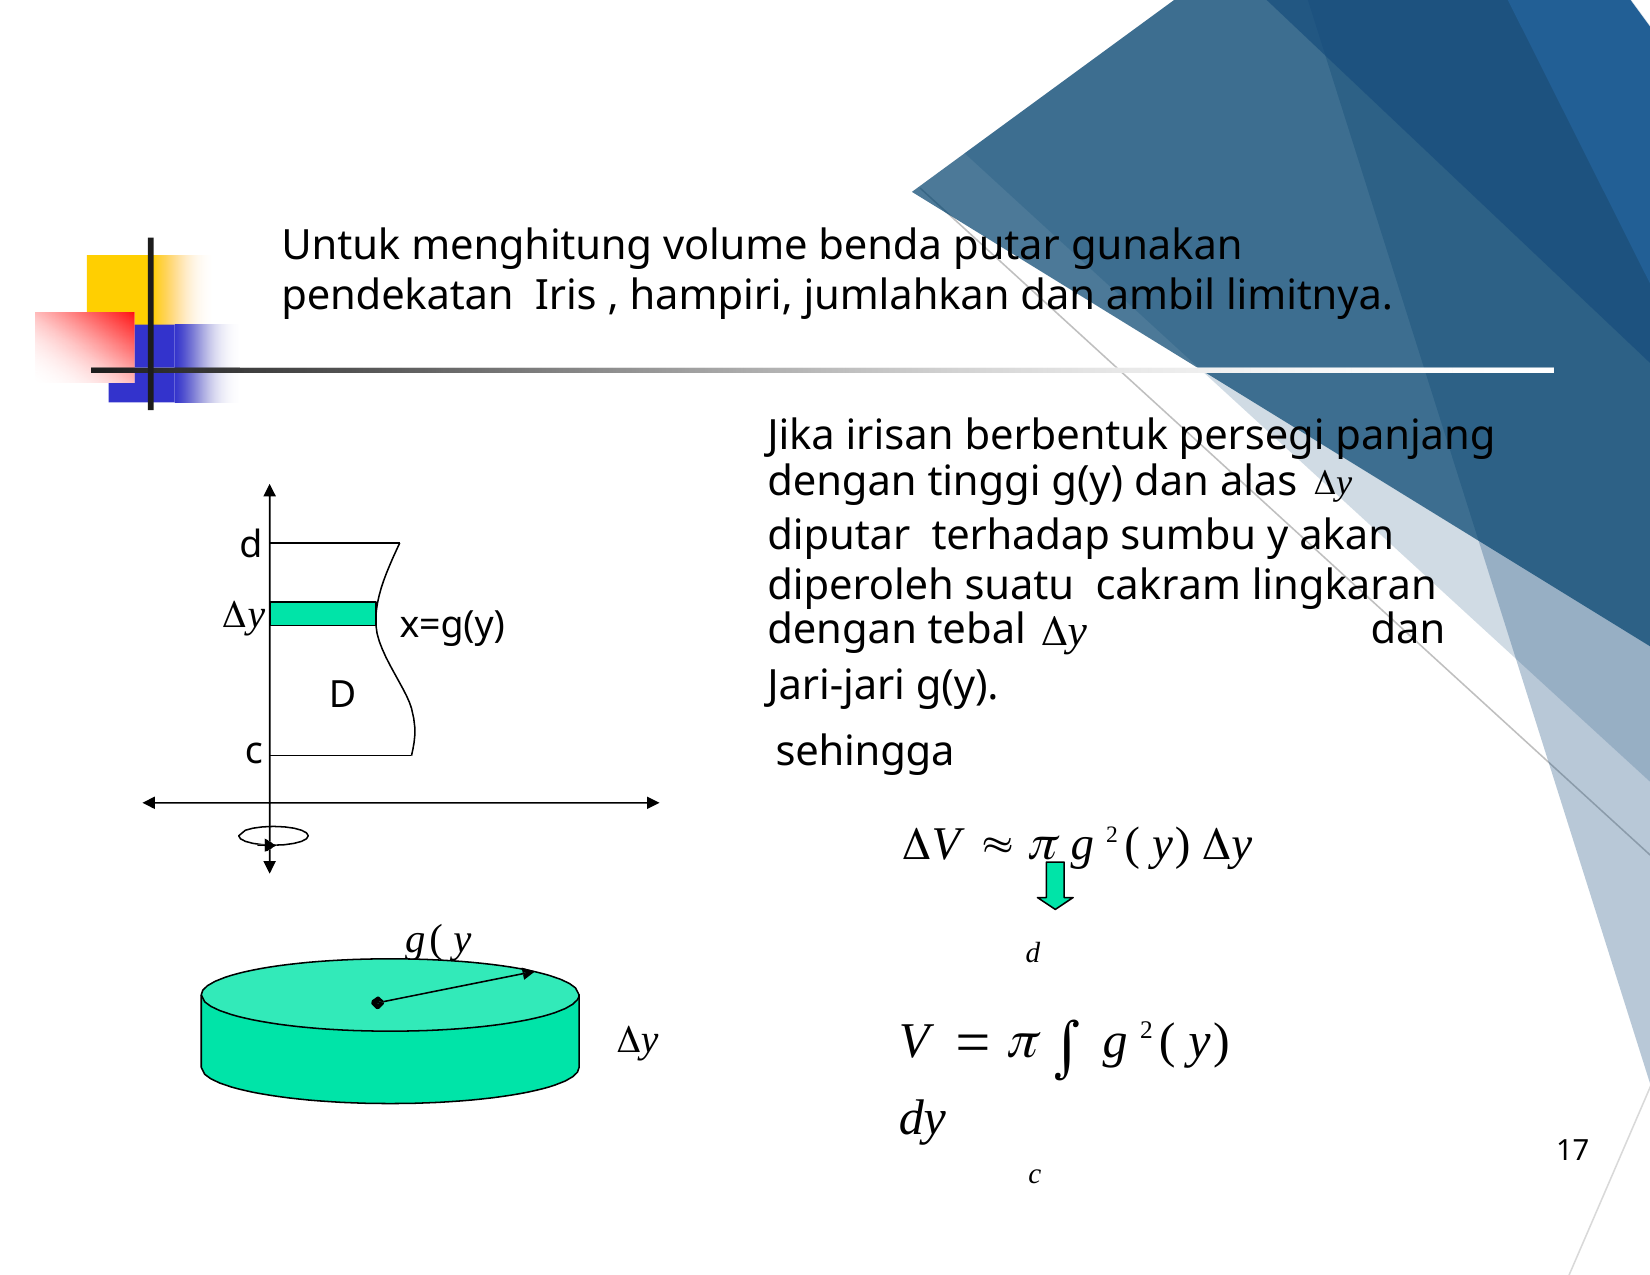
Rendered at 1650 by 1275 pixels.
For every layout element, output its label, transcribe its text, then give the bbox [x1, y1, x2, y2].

text_box V    g 2 ( y) dy c [892, 916, 1235, 1190]
text_box y [614, 1010, 661, 1060]
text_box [237, 825, 310, 852]
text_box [1036, 861, 1074, 911]
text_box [35, 237, 1554, 411]
text_box Jika irisan berbentuk persegi panjang dengan tinggi g(y) dan alas y diputar terhadap sumbu y akan diperoleh suatu cakram lingkaran dengan tebal y dan Jari-jari g(y). sehingga V   g 2 ( y) y [760, 411, 1514, 870]
text_box 17 [1549, 1129, 1595, 1172]
text_box Untuk menghitung volume benda putar gunakan pendekatan Iris , hampiri, jumlahkan dan ambil limitnya. [279, 215, 1404, 237]
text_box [268, 601, 377, 627]
text_box g( y) [402, 909, 485, 958]
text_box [200, 958, 580, 1105]
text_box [142, 483, 660, 874]
